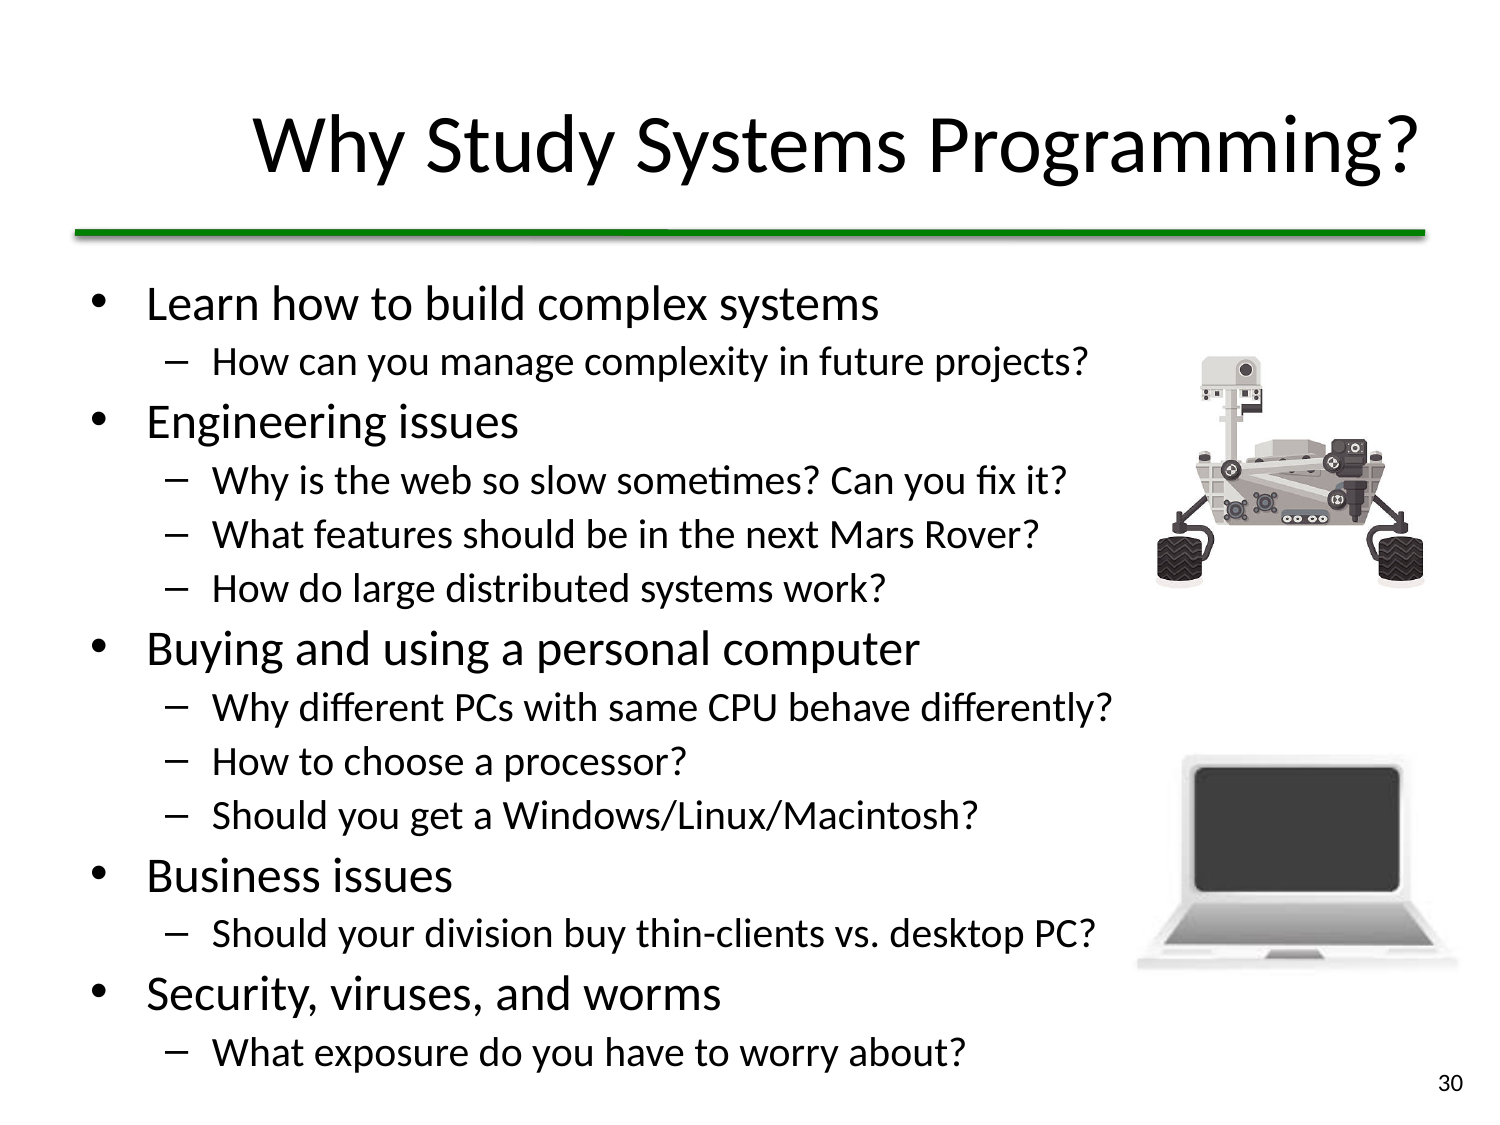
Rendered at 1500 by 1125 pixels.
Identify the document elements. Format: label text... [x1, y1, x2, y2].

list Learn how to build complex systems How can you manage complexity in future projects? Engineering issues Why is the web so slow sometimes? Can you fix it? What features should be in the next Mars Rover? How do large distributed systems work? Buying and using a personal computer Why different PCs with same CPU behave differently? How to choose a processor? Should you get a Windows/Linux/Macintosh? Business issues Should your division buy thin-clients vs. desktop PC? Security, viruses, and worms What exposure do you have to worry about? [75, 262, 1425, 1052]
title Why Study Systems Programming? [237, 45, 1479, 233]
picture [1100, 282, 1479, 661]
slide_number 30 [1418, 1051, 1479, 1112]
picture [1131, 736, 1479, 988]
